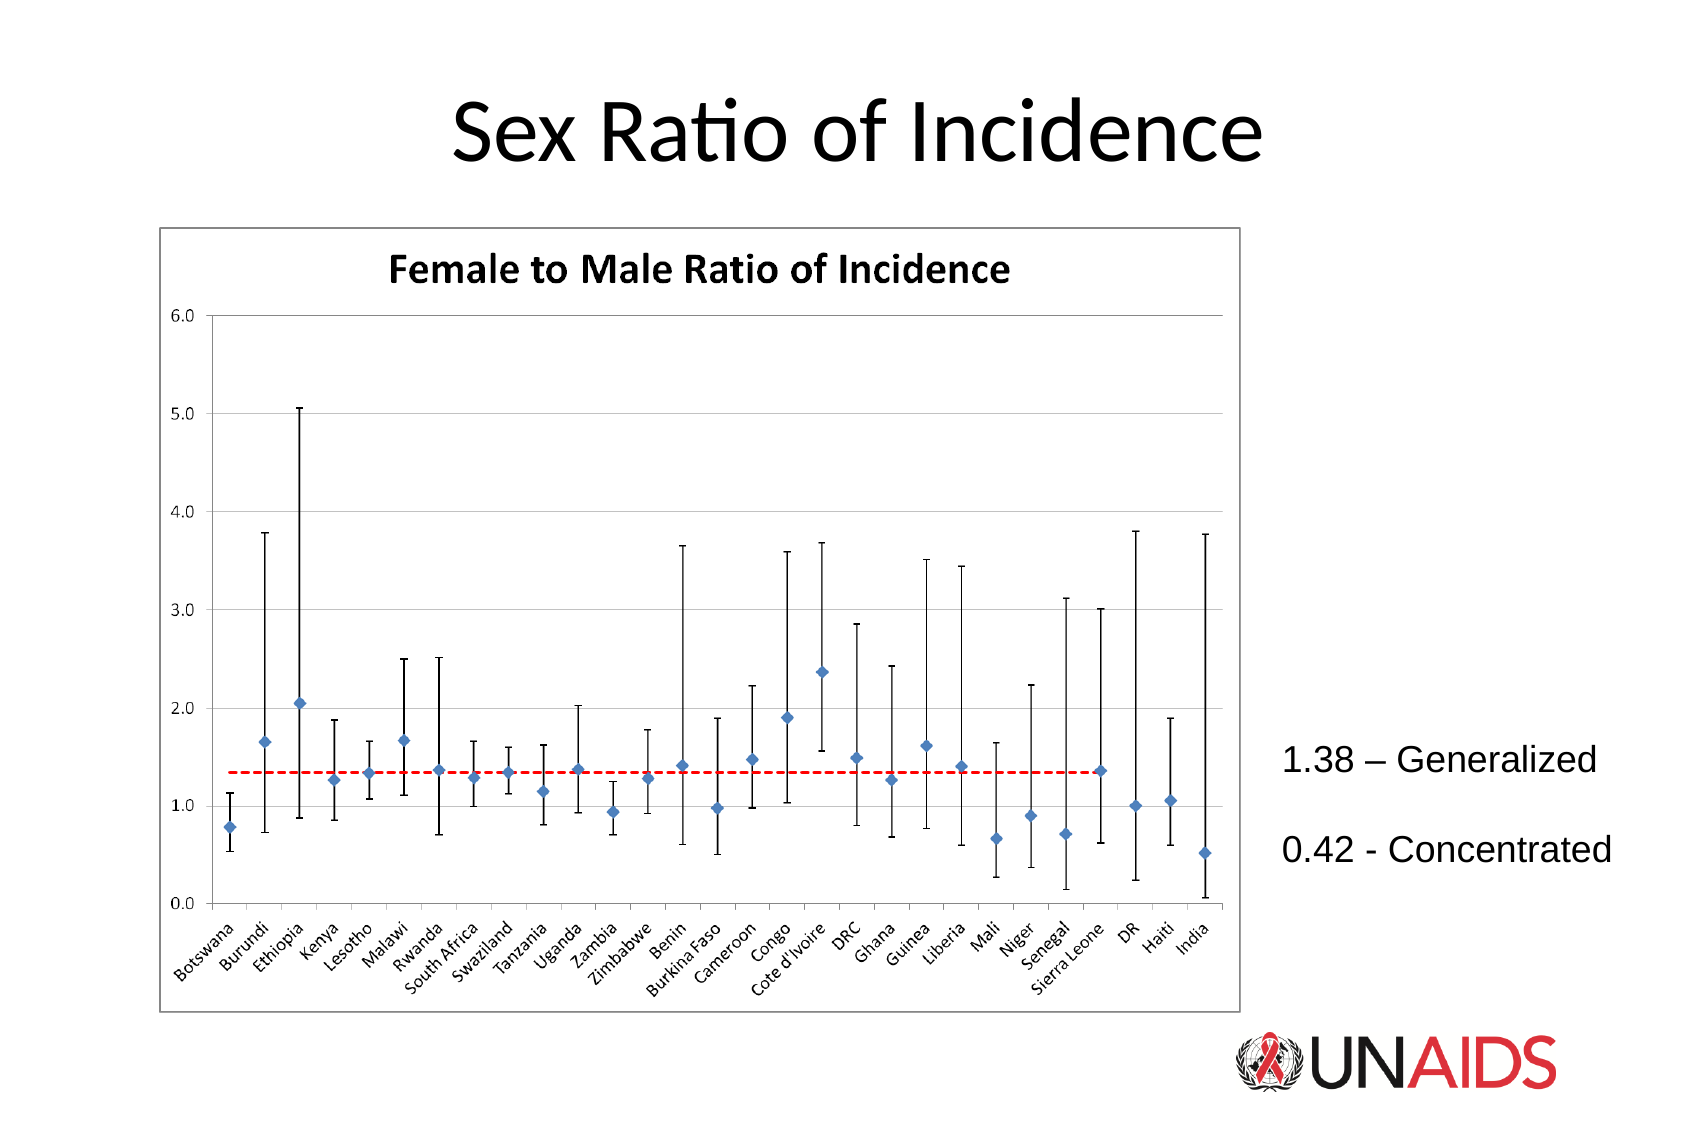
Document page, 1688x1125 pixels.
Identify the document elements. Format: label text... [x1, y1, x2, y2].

picture [1236, 1032, 1556, 1092]
title Sex Ratio of Incidence [99, 31, 1619, 219]
picture [158, 225, 1242, 1014]
text_box 1.38 – Generalized 0.42 - Concentrated [1267, 727, 1634, 878]
